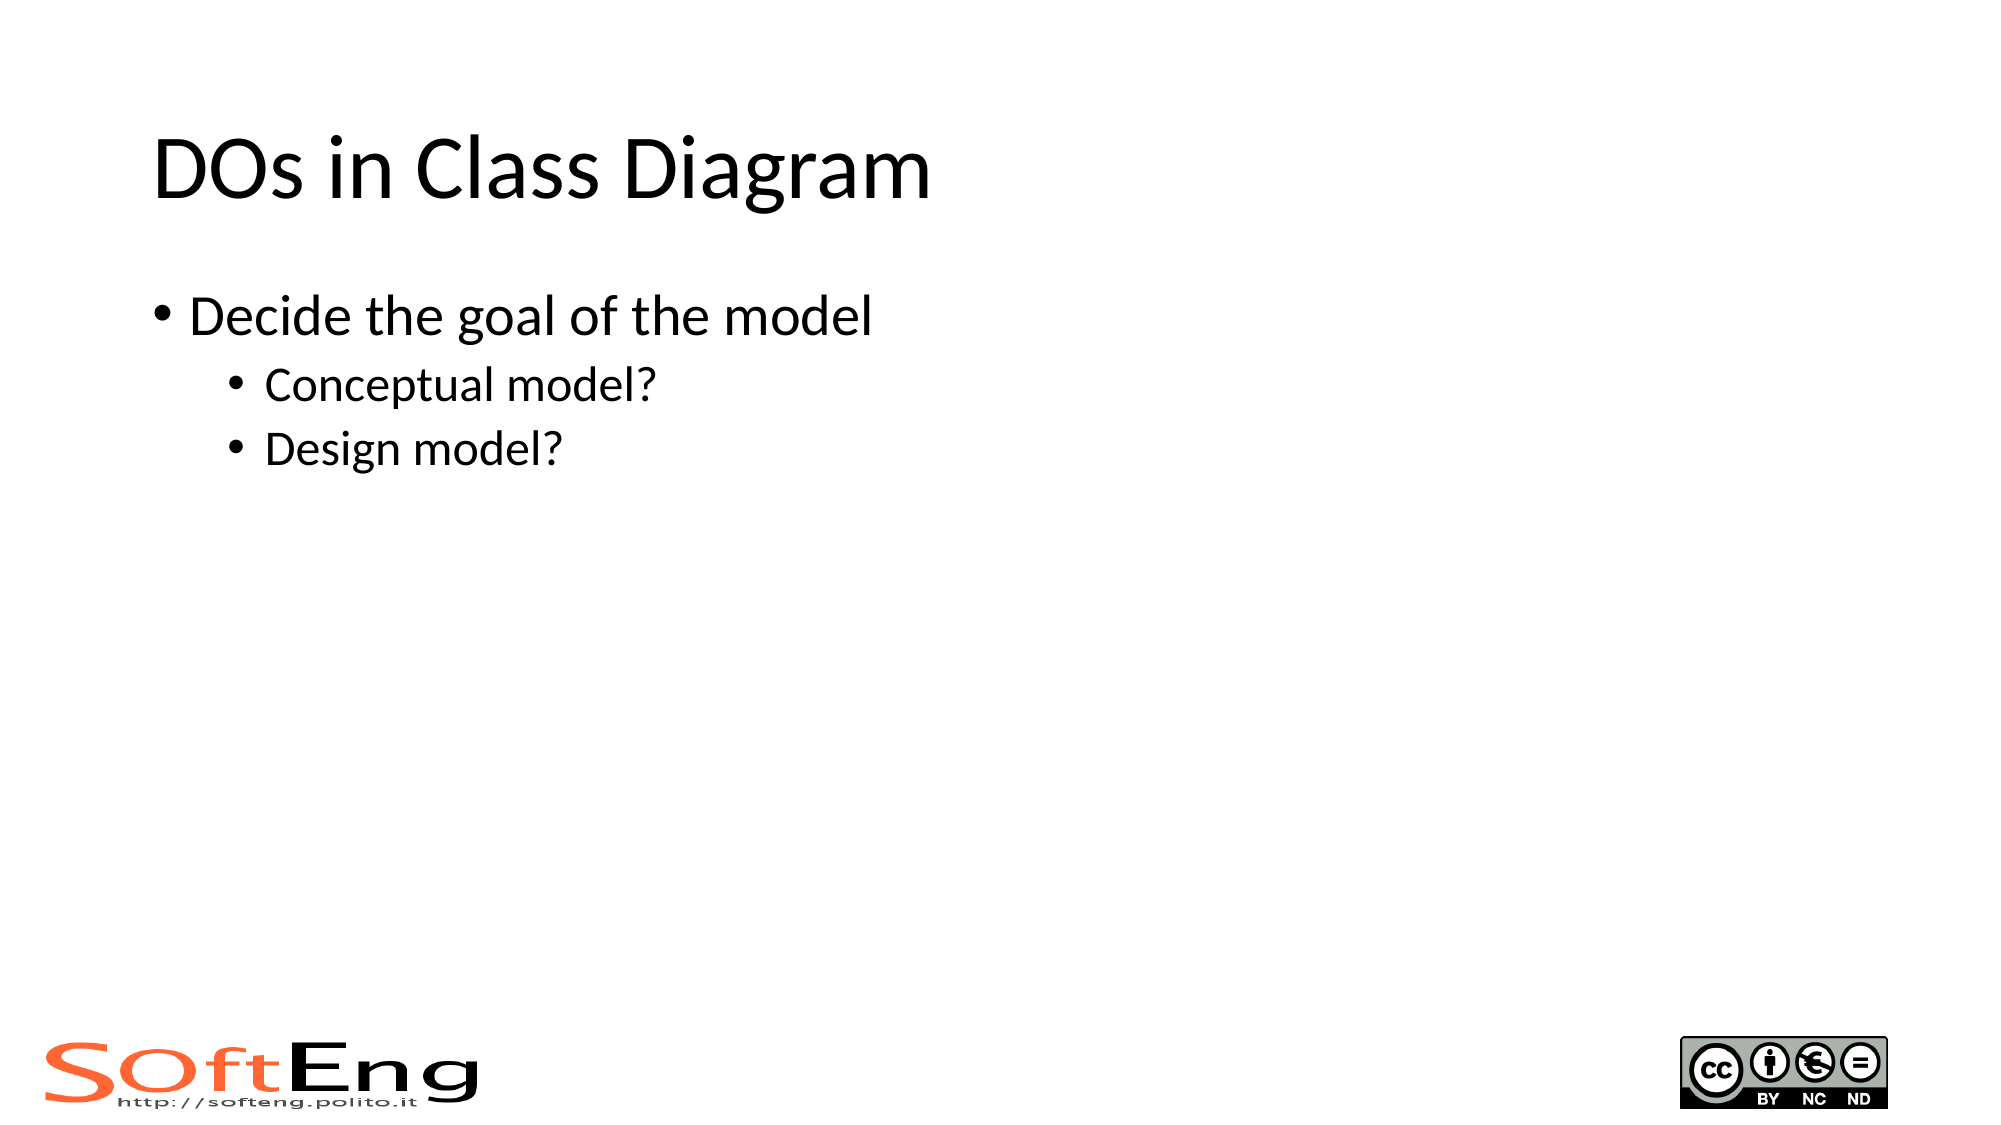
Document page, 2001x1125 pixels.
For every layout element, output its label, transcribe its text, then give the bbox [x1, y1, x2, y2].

picture [1680, 1036, 1888, 1109]
title DOs in Class Diagram [137, 59, 1863, 277]
list Decide the goal of the model Conceptual model? Design model? [137, 277, 1863, 992]
picture [37, 1026, 488, 1119]
